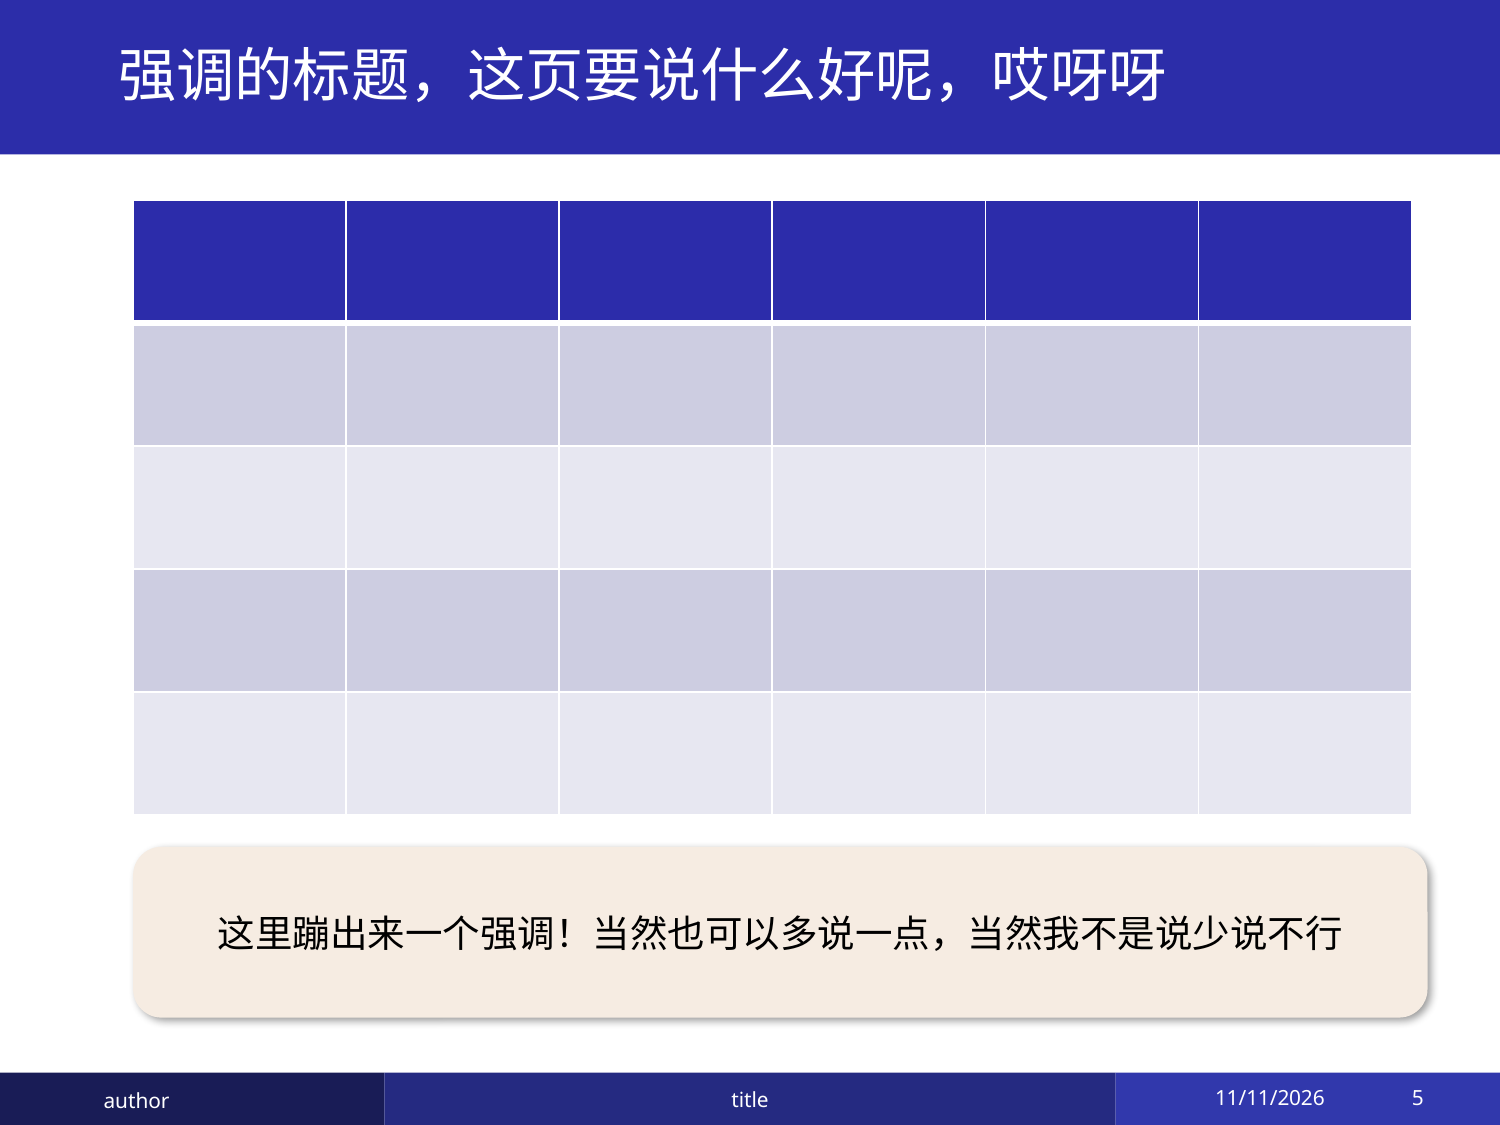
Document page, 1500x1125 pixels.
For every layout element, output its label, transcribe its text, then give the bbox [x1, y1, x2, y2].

title 强调的标题，这页要说什么好呢，哎呀呀 [103, 7, 1397, 147]
table_cell [1199, 693, 1411, 814]
table_cell [1199, 570, 1411, 691]
table_cell [1199, 326, 1411, 445]
table_cell [773, 447, 985, 568]
table_cell [134, 570, 345, 691]
table_cell [986, 570, 1198, 691]
table_cell [347, 447, 558, 568]
table_cell [560, 447, 771, 568]
table_cell [560, 326, 771, 445]
table_cell [560, 693, 771, 814]
table_cell [1199, 447, 1411, 568]
table_header [347, 201, 558, 320]
text_box 这里蹦出来一个强调！当然也可以多说一点，当然我不是说少说不行 [132, 846, 1429, 1019]
table_header [773, 201, 985, 320]
table_cell [347, 693, 558, 814]
table_cell [986, 447, 1198, 568]
table_header [986, 201, 1198, 320]
table_cell [134, 447, 345, 568]
table_header [560, 201, 771, 320]
table_header [1199, 201, 1411, 320]
table_cell [773, 570, 985, 691]
table_cell [134, 693, 345, 814]
table_cell [347, 570, 558, 691]
table_cell [986, 326, 1198, 445]
table_cell [773, 326, 985, 445]
table_cell [347, 326, 558, 445]
table_cell [134, 326, 345, 445]
table_header [134, 201, 345, 320]
table_cell [773, 693, 985, 814]
table_cell [560, 570, 771, 691]
table_cell [986, 693, 1198, 814]
